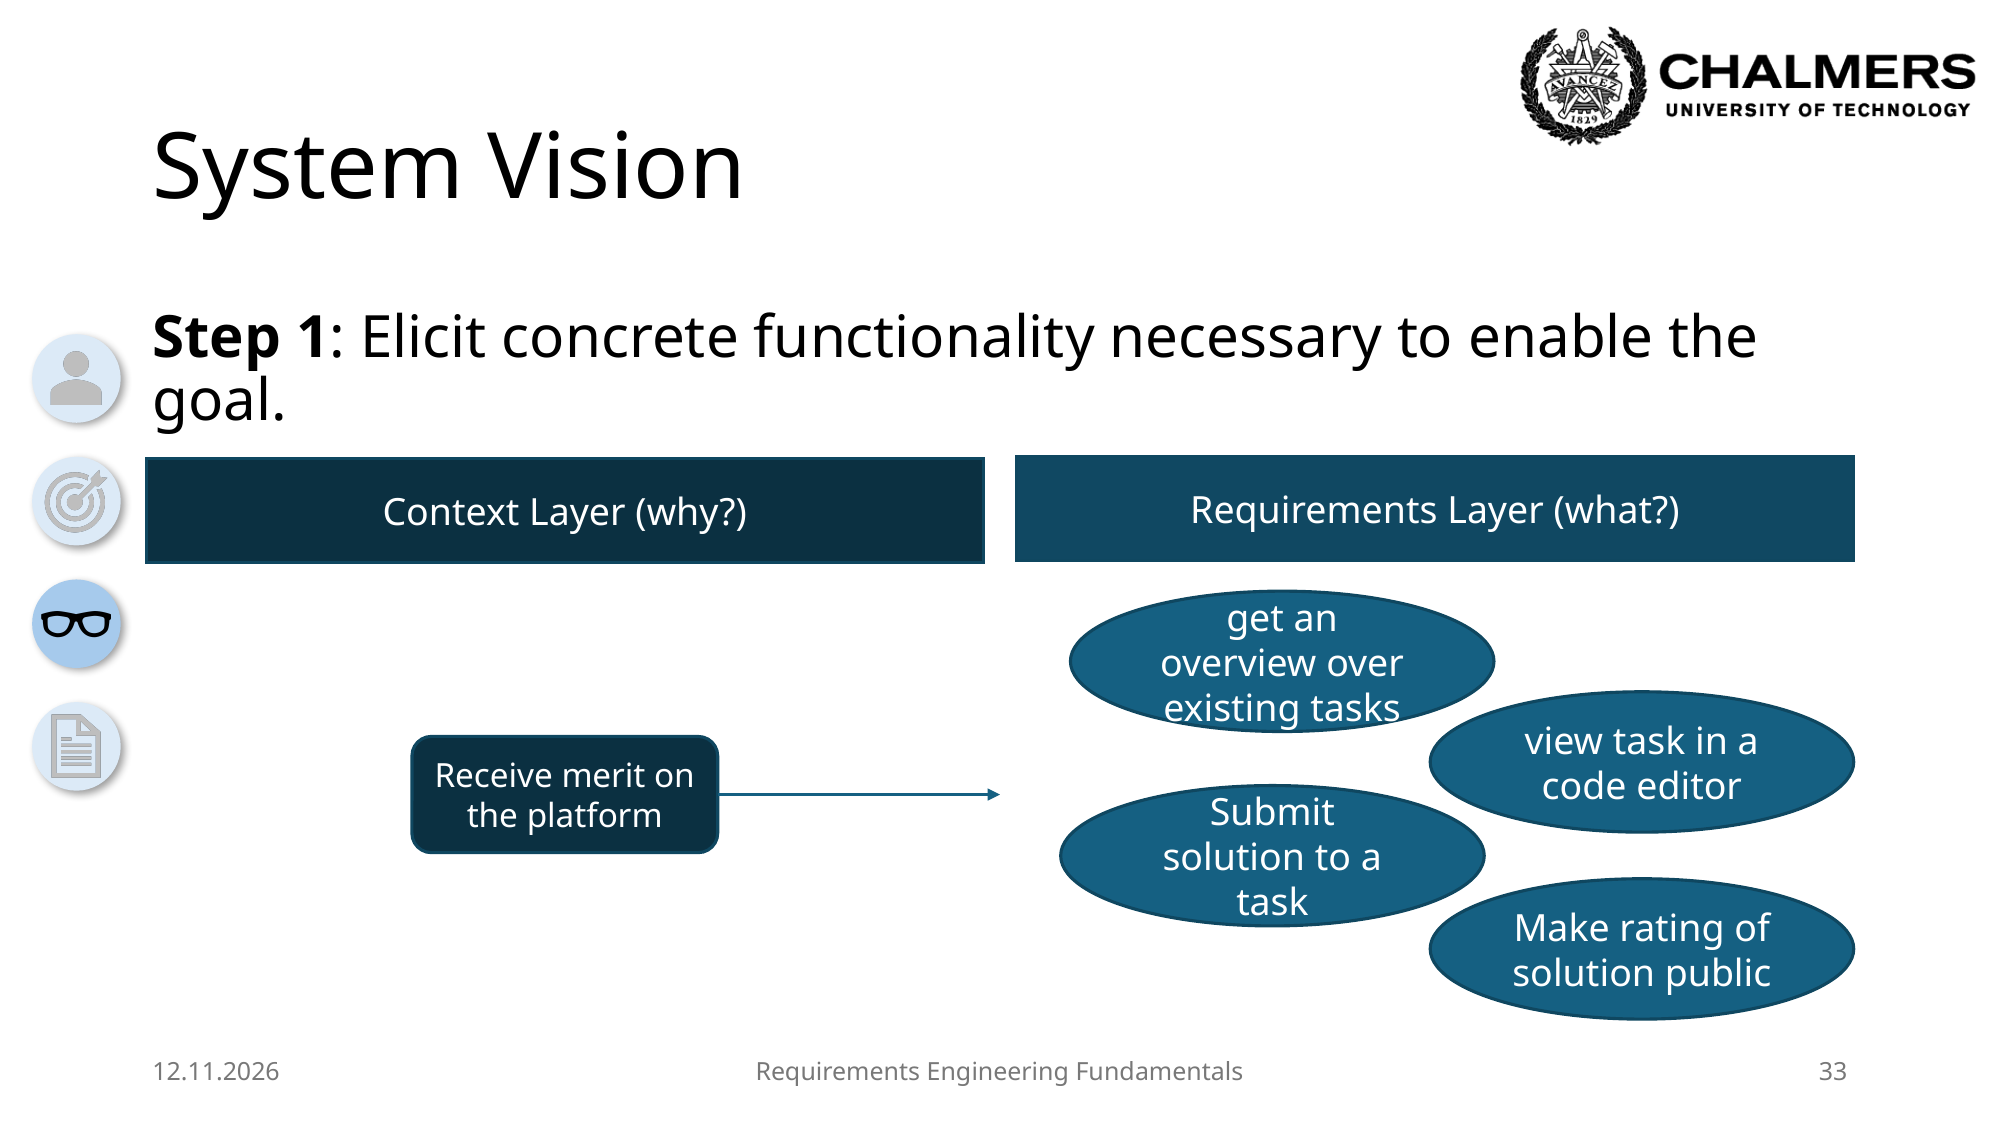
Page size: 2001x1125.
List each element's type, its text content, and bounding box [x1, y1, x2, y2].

title System Vision [137, 59, 1863, 278]
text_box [31, 333, 122, 424]
list Step 1: Elicit concrete functionality necessary to enable the goal. [137, 299, 1863, 388]
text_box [31, 456, 122, 546]
text_box Submit solution to a task [1059, 783, 1486, 928]
text_box get an overview over existing tasks [1068, 589, 1496, 734]
text_box Requirements Layer (what?) [1015, 455, 1855, 562]
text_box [31, 701, 122, 792]
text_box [31, 578, 122, 669]
text_box Context Layer (why?) [145, 457, 985, 564]
text_box view task in a code editor [1428, 690, 1856, 834]
text_box Make rating of solution public [1428, 877, 1856, 1021]
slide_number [137, 1042, 588, 1103]
slide_number 33 [1412, 1042, 1863, 1103]
text_box Receive merit on the platform [410, 734, 720, 855]
picture [1514, 22, 1986, 151]
footer Requirements Engineering Fundamentals [662, 1042, 1338, 1103]
